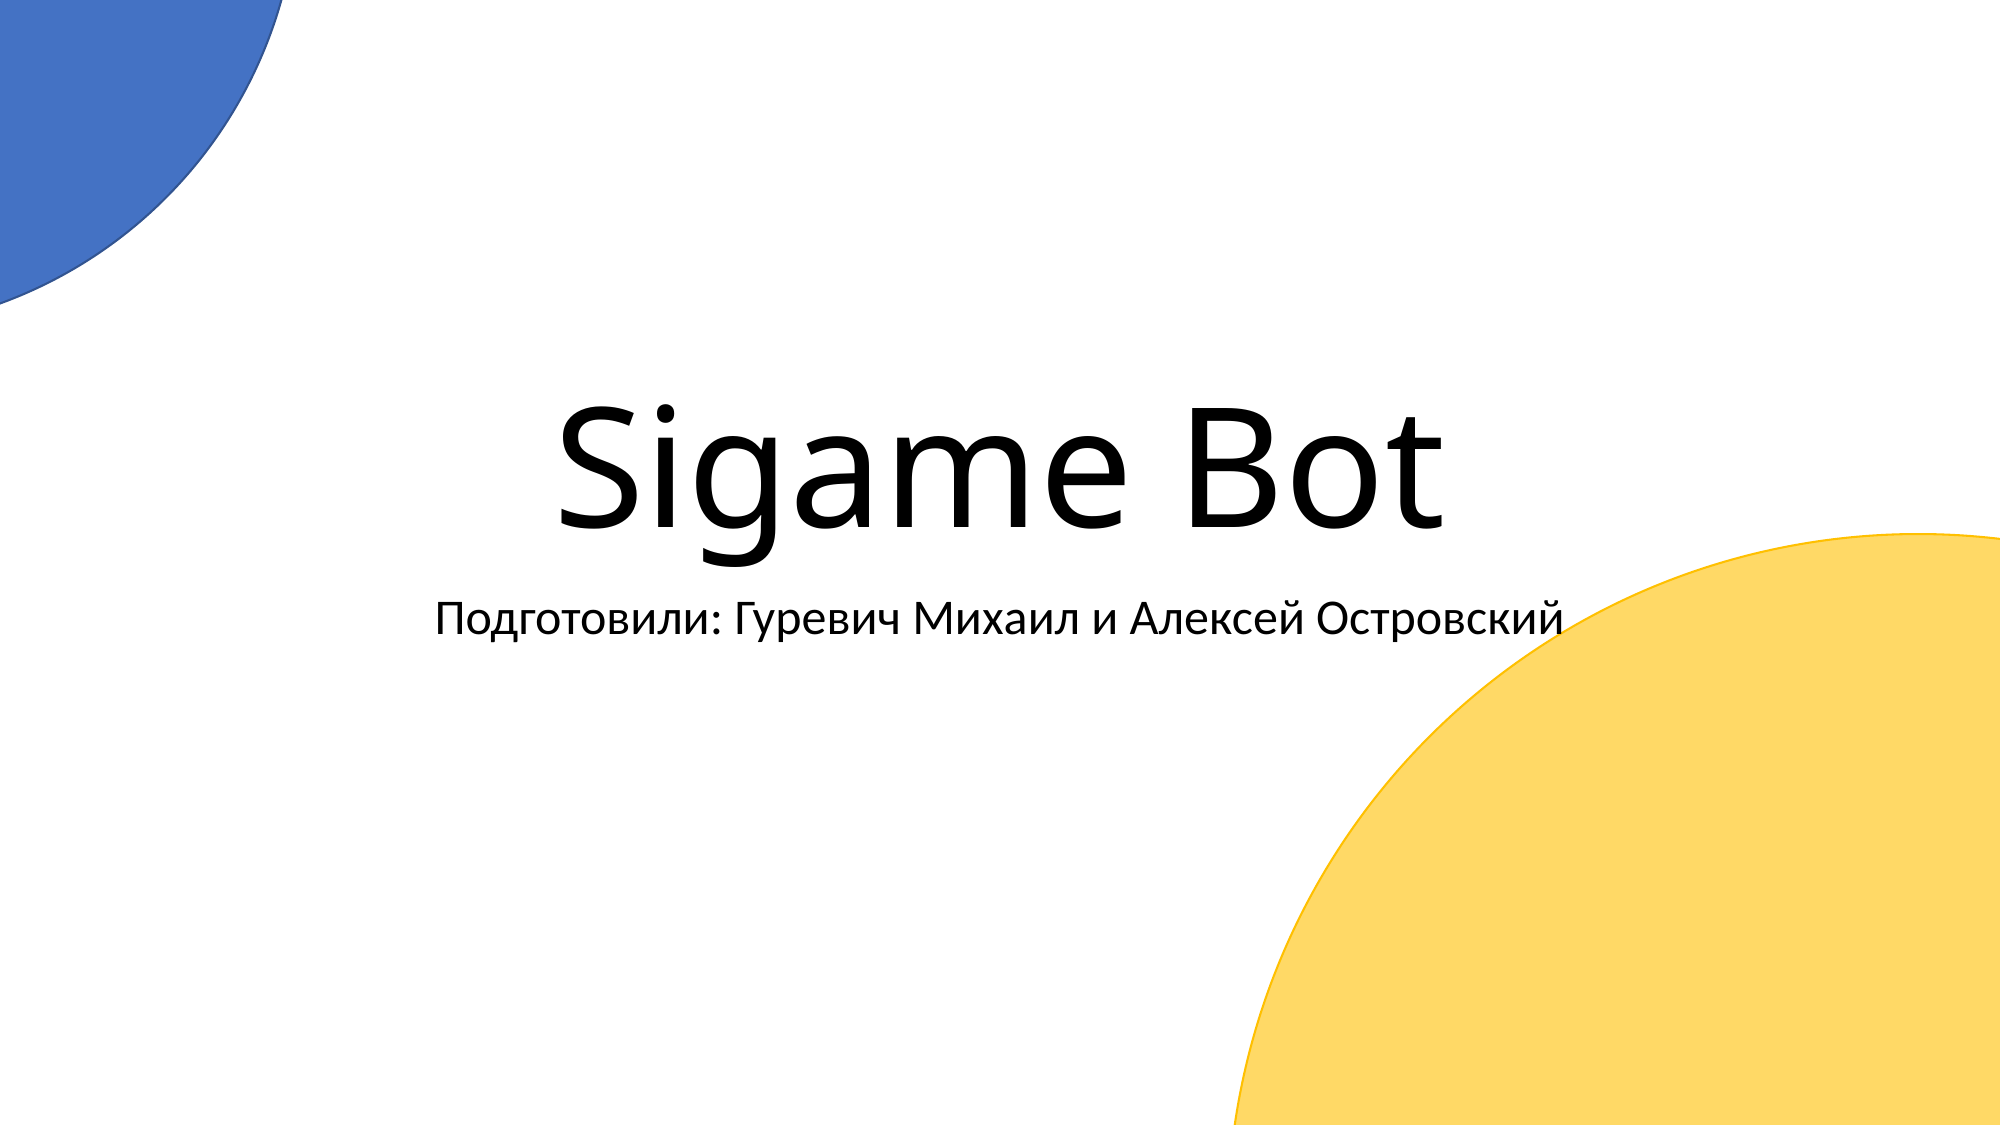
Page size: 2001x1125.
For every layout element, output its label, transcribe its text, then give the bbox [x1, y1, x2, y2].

title Sigame Bot [249, 184, 1750, 576]
text_box [0, 0, 283, 305]
subtitle Подготовили: Гуревич Михаил и Алексей Островский [249, 590, 1750, 863]
text_box [1233, 533, 2000, 1125]
